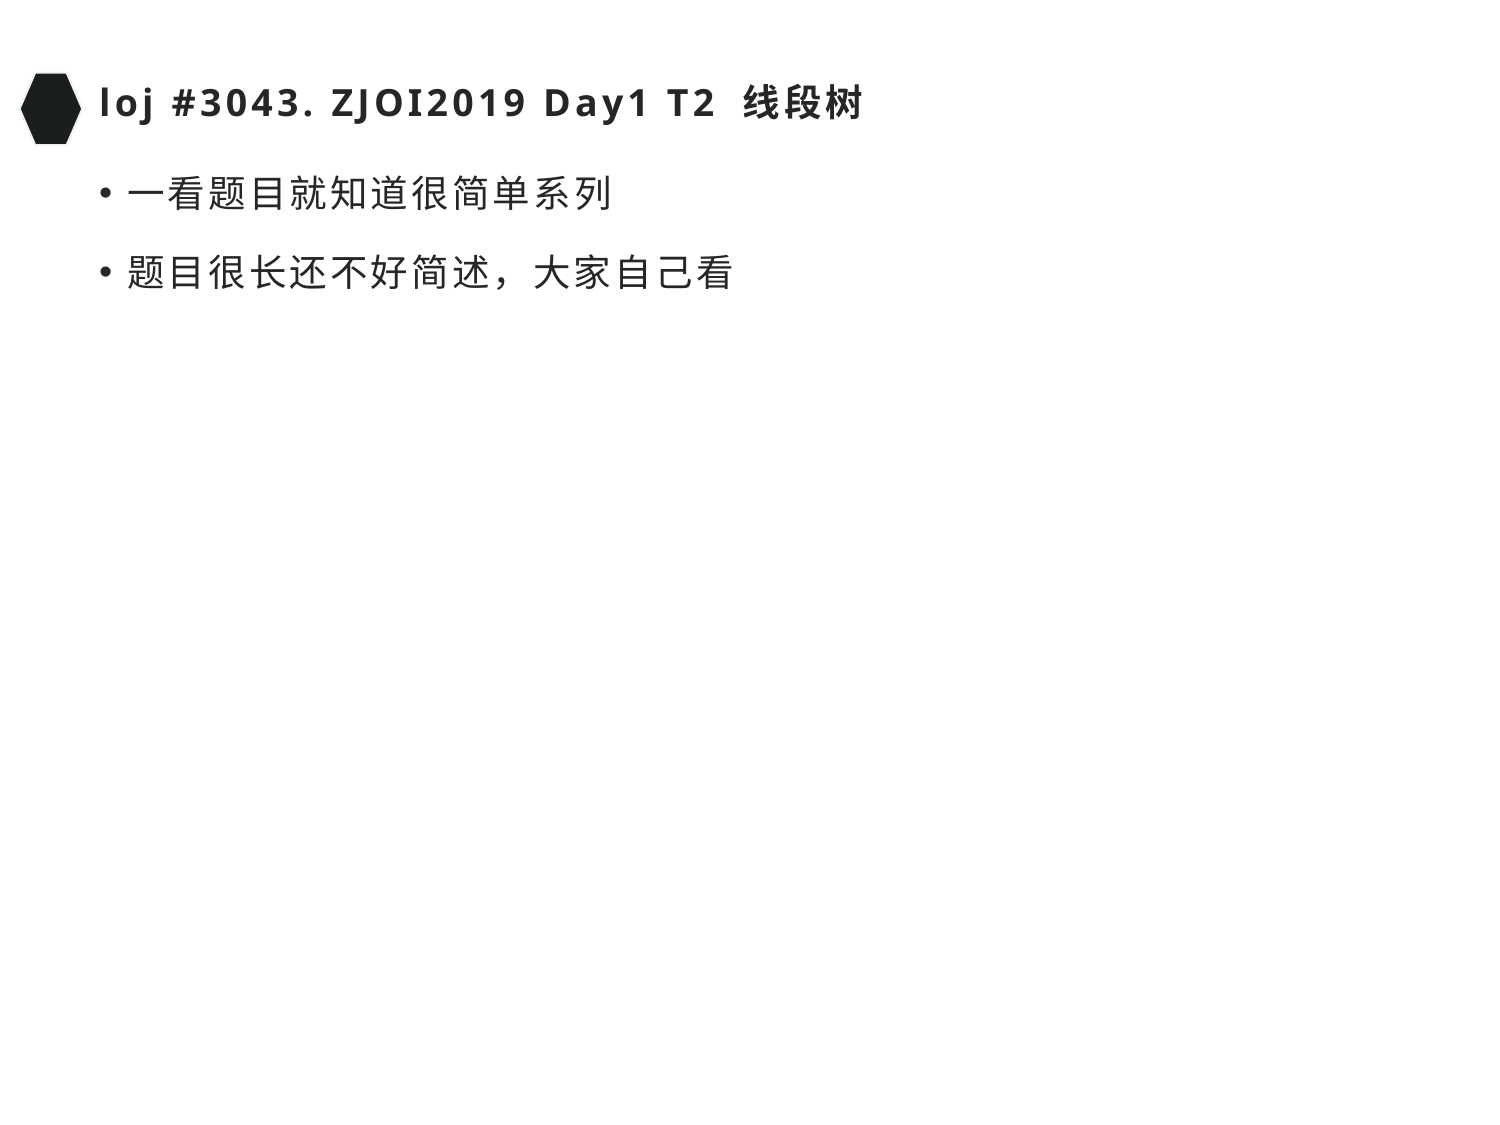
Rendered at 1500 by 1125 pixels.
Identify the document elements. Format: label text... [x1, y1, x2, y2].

title loj #3043. ZJOI2019 Day1 T2 线段树 [82, 72, 1418, 146]
list 一看题目就知道很简单系列 题目很长还不好简述，大家自己看 [82, 155, 1418, 1041]
